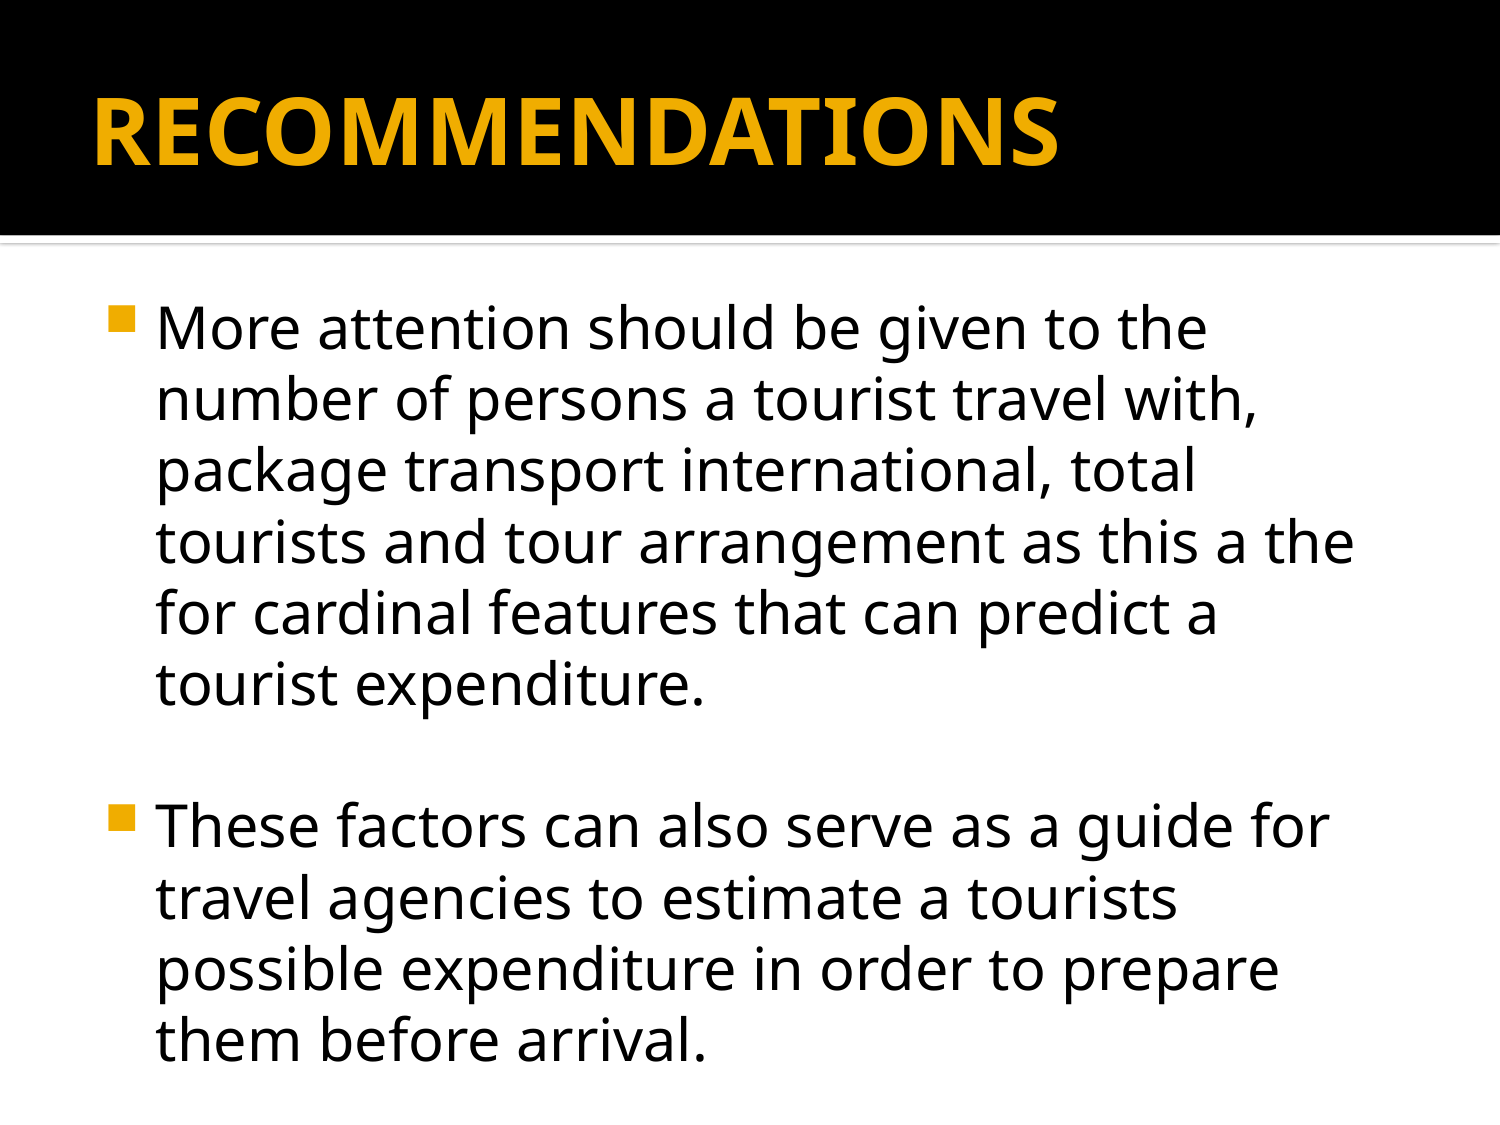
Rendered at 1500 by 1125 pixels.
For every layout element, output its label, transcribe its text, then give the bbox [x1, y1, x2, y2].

title RECOMMENDATIONS [75, 25, 1425, 231]
list More attention should be given to the number of persons a tourist travel with, package transport international, total tourists and tour arrangement as this a the for cardinal features that can predict a tourist expenditure. These factors can also serve as a guide for travel agencies to estimate a tourists possible expenditure in order to prepare them before arrival. [75, 275, 1425, 1088]
